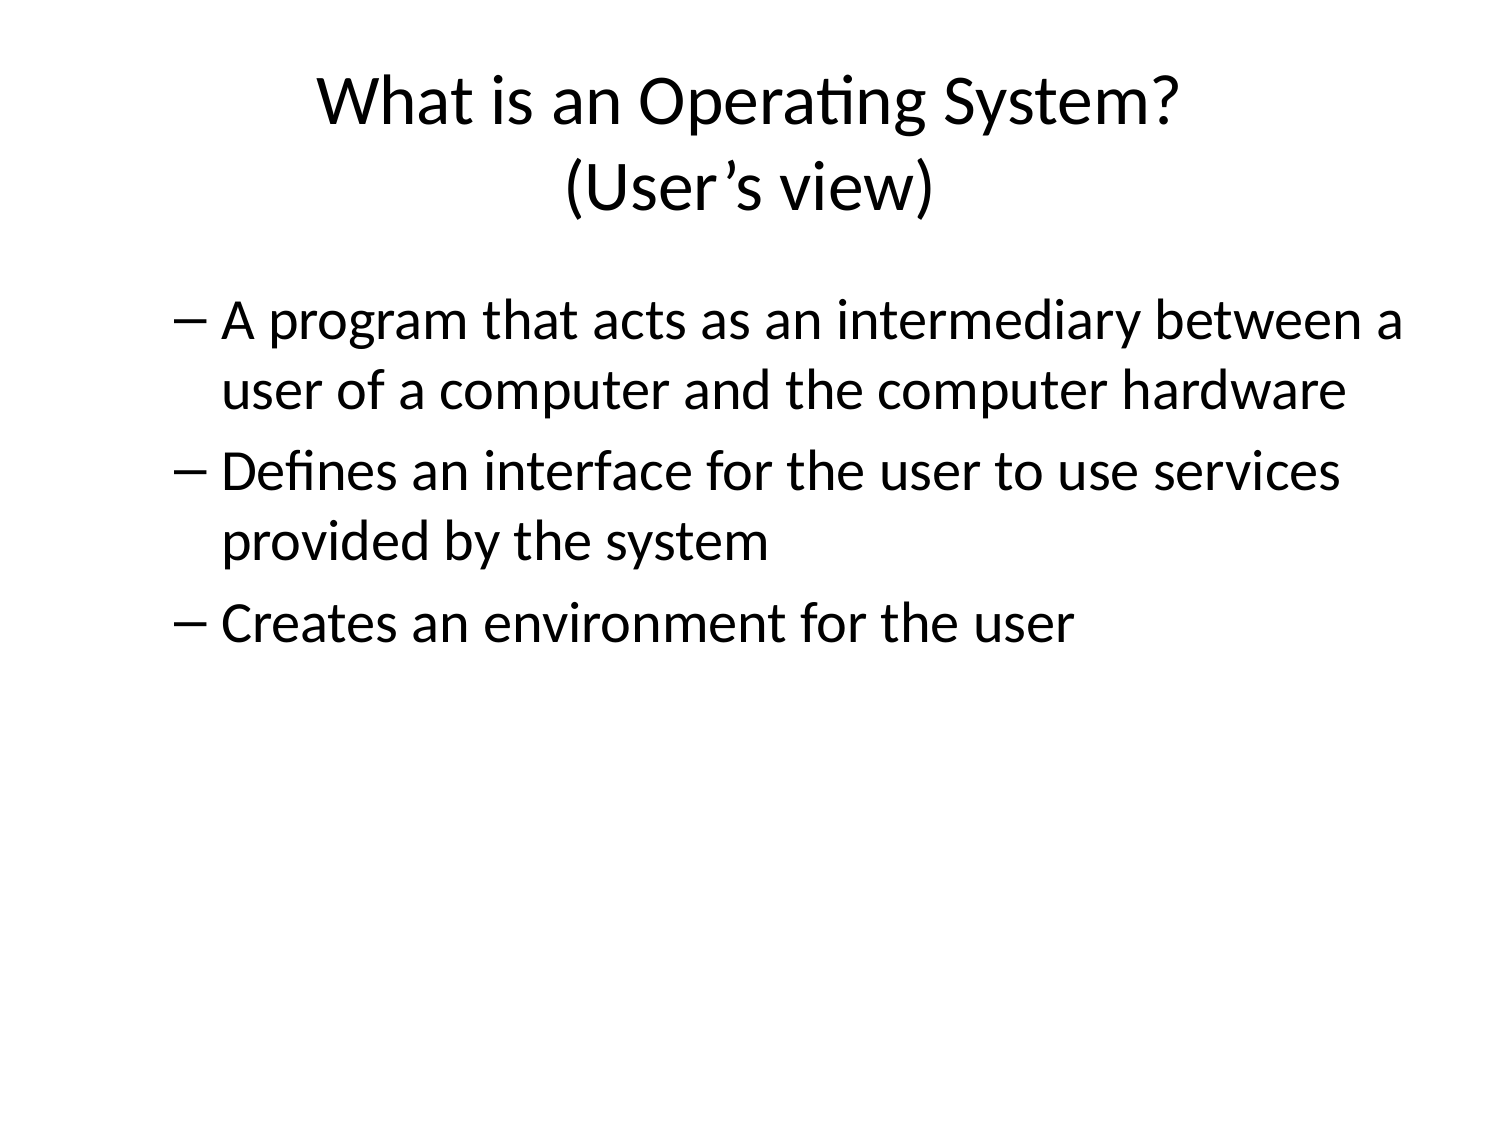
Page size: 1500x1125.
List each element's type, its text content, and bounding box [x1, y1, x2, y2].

list A program that acts as an intermediary between a user of a computer and the computer hardware Defines an interface for the user to use services provided by the system Creates an environment for the user [84, 273, 1450, 1100]
title What is an Operating System? (User’s view) [75, 45, 1425, 233]
